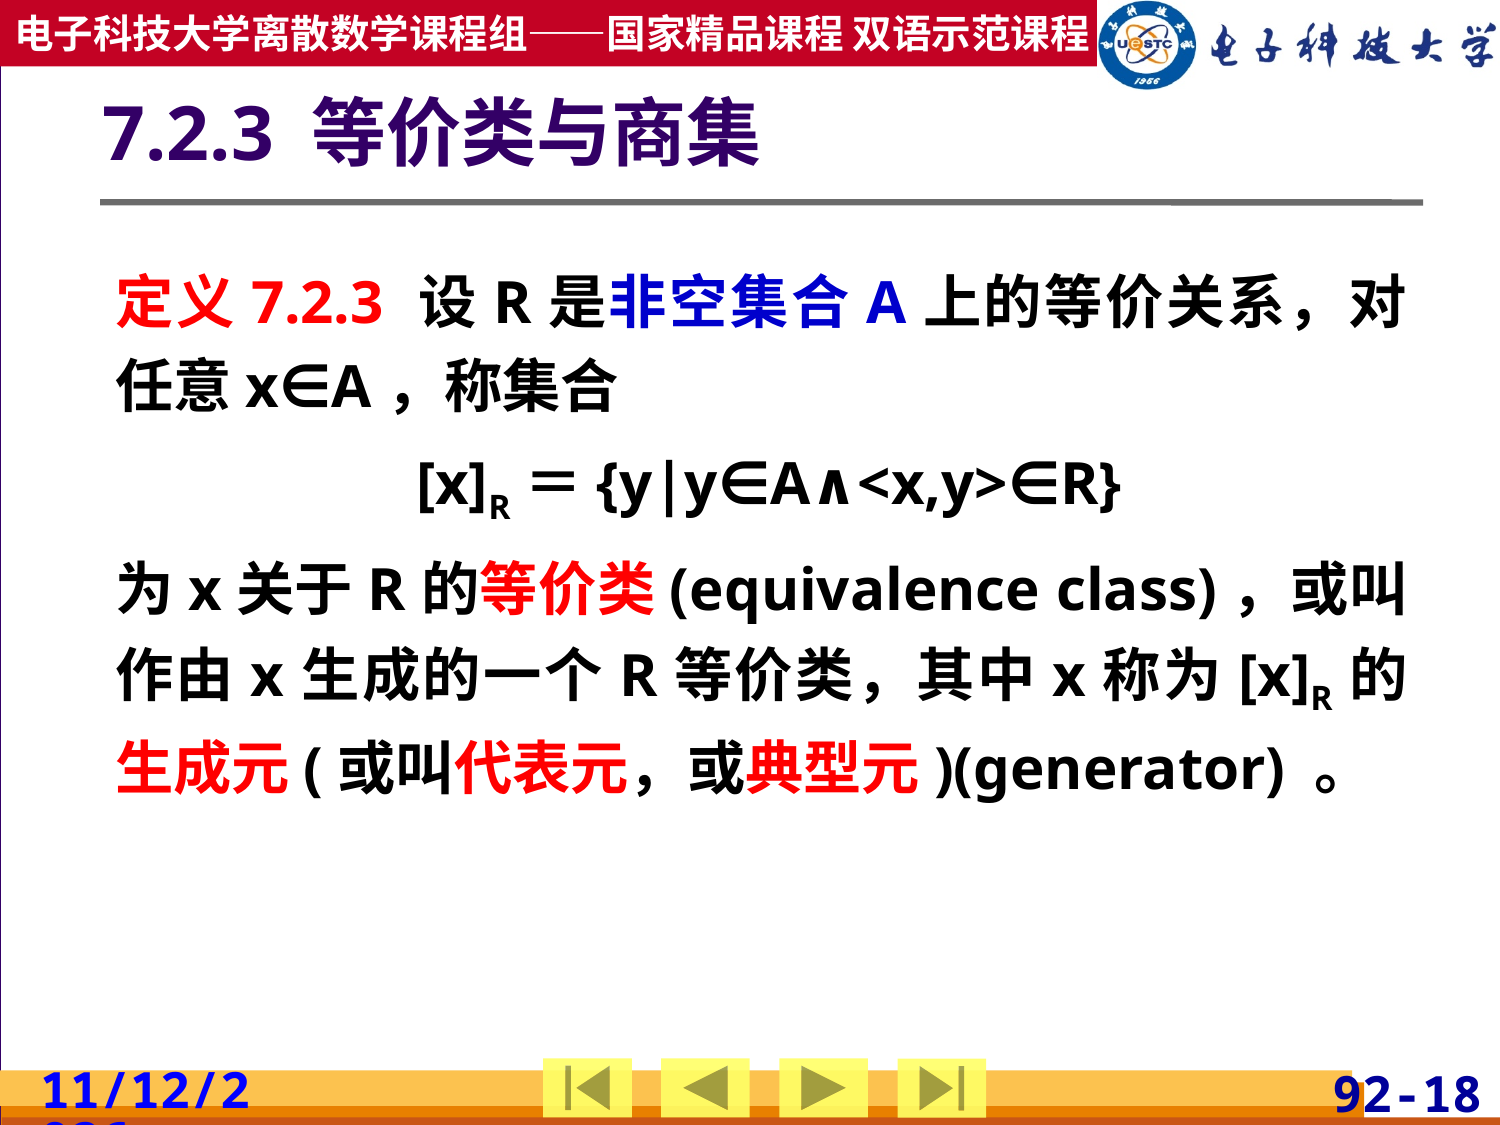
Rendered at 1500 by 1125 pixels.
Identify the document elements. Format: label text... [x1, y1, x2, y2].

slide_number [34, 1057, 284, 1119]
list 定义7.2.3 设R是非空集合A上的等价关系，对任意x∈A，称集合 [x]R＝{y|y∈A∧<x,y>∈R} 为x关于R的等价类(equivalence class)，或叫作由x生成的一个R等价类，其中x称为[x]R的生成元(或叫代表元，或典型元)(generator) 。 [100, 243, 1423, 792]
picture [1097, 0, 1500, 91]
title 7.2.3 等价类与商集 [102, 88, 1353, 185]
